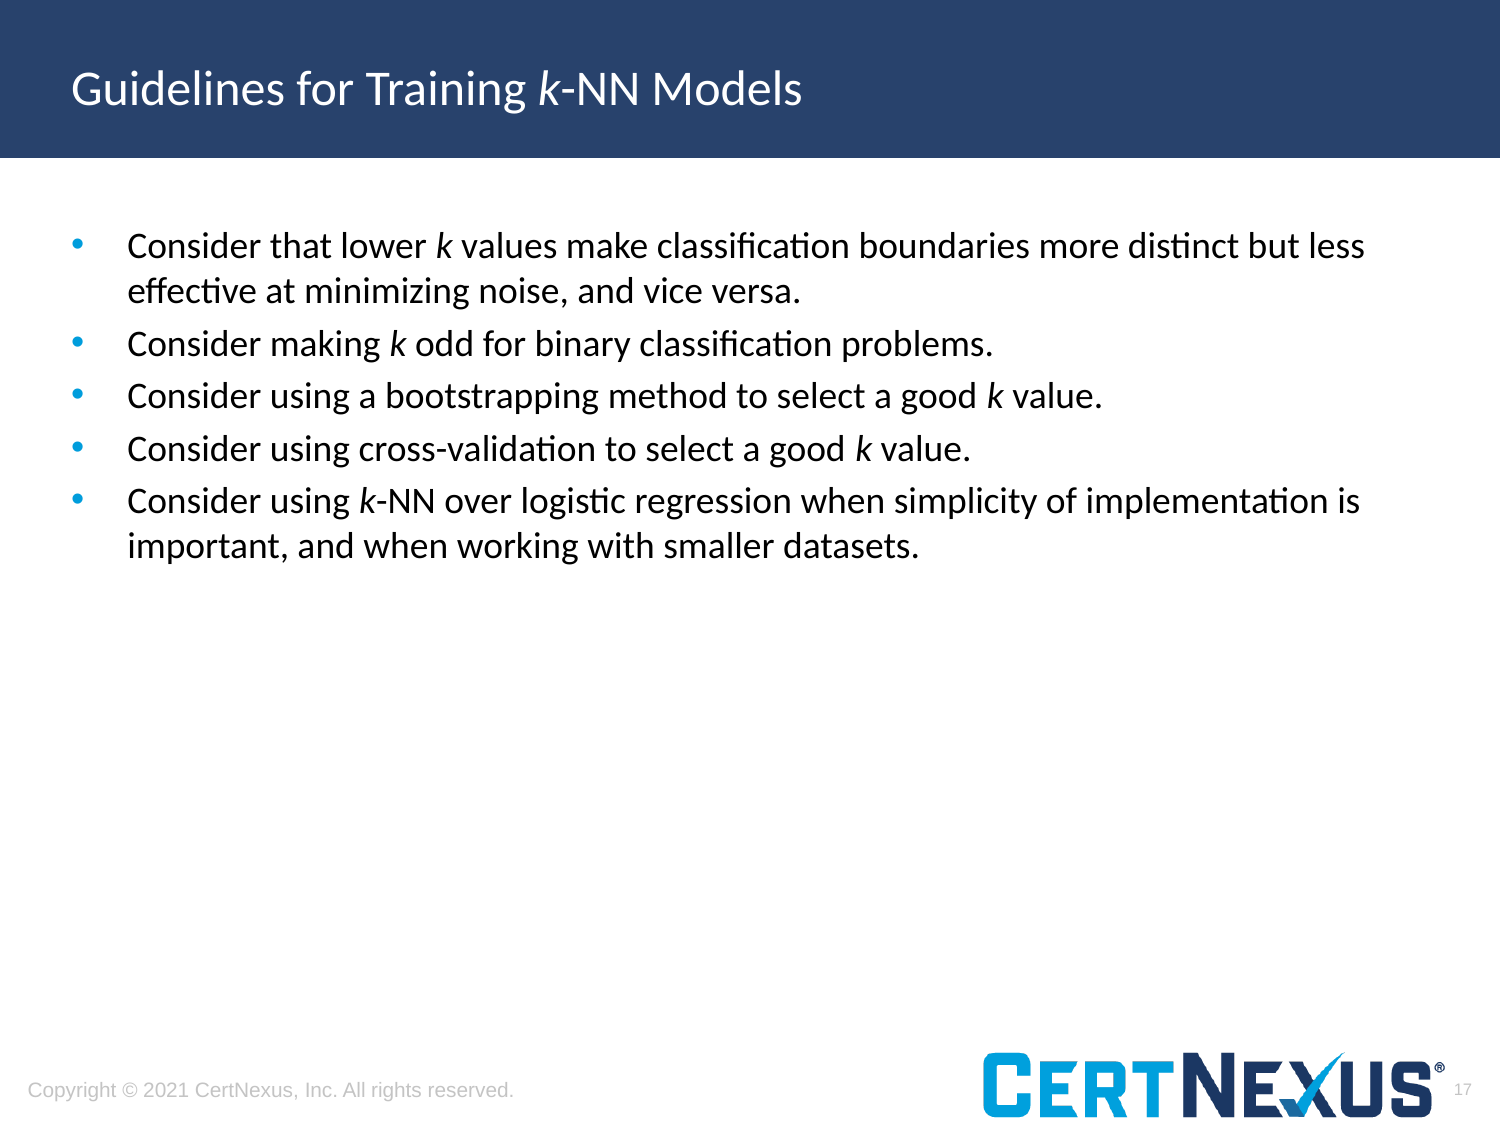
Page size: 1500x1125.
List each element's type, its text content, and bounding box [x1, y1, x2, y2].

slide_number 17 [1137, 1058, 1488, 1119]
picture [967, 1023, 1458, 1125]
title Guidelines for Training k-NN Models [56, 16, 1350, 155]
list Consider that lower k values make classification boundaries more distinct but less effective at minimizing noise, and vice versa. Consider making k odd for binary classification problems. Consider using a bootstrapping method to select a good k value. Consider using cross-validation to select a good k value. Consider using k-NN over logistic regression when simplicity of implementation is important, and when working with smaller datasets. [56, 213, 1444, 949]
